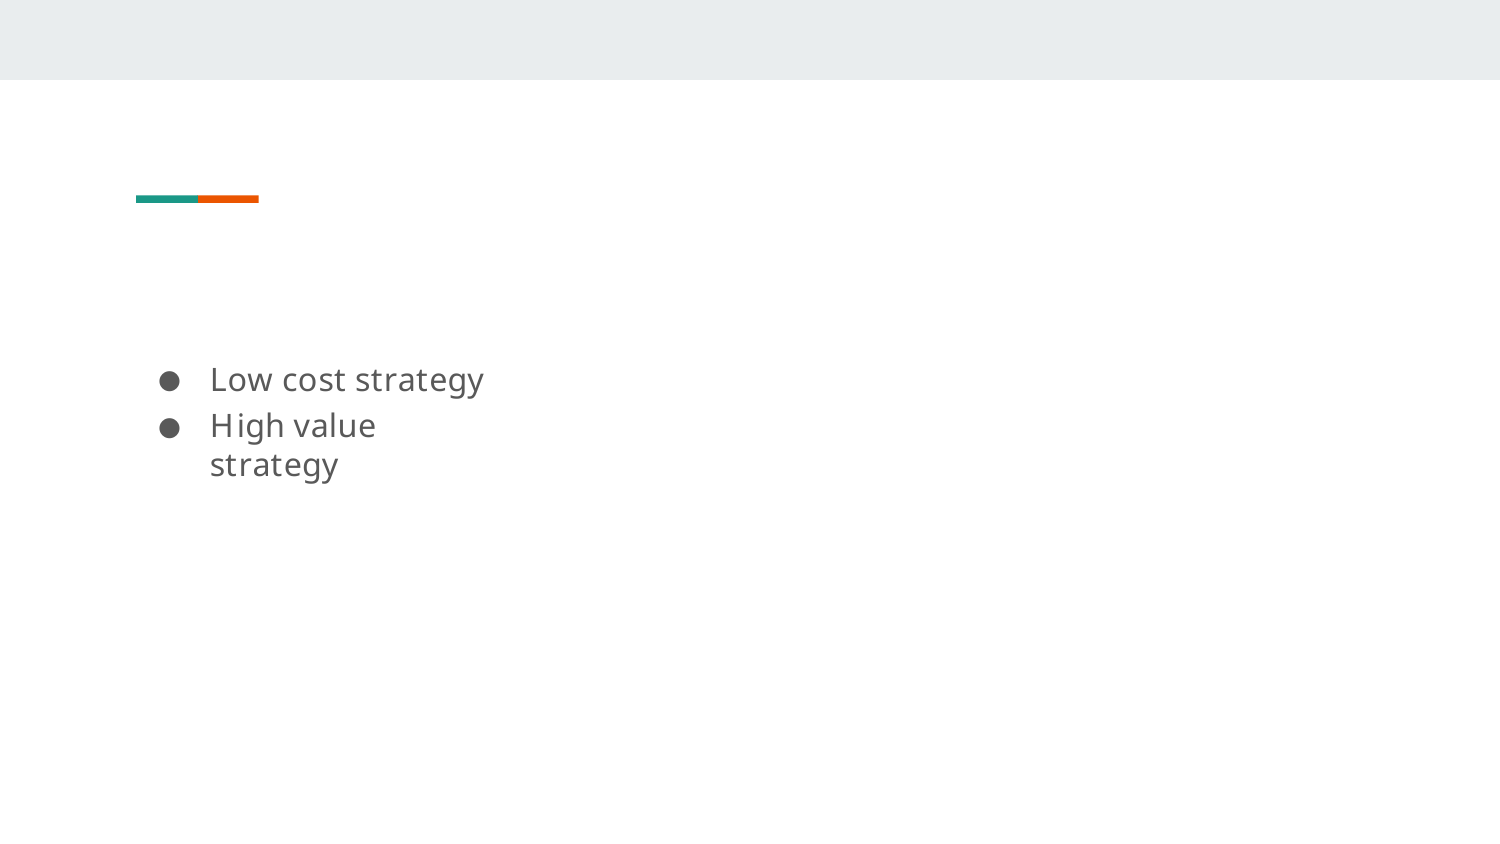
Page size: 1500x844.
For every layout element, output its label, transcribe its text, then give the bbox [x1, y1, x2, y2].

text_box Low cost strategy High value strategy [156, 348, 493, 484]
